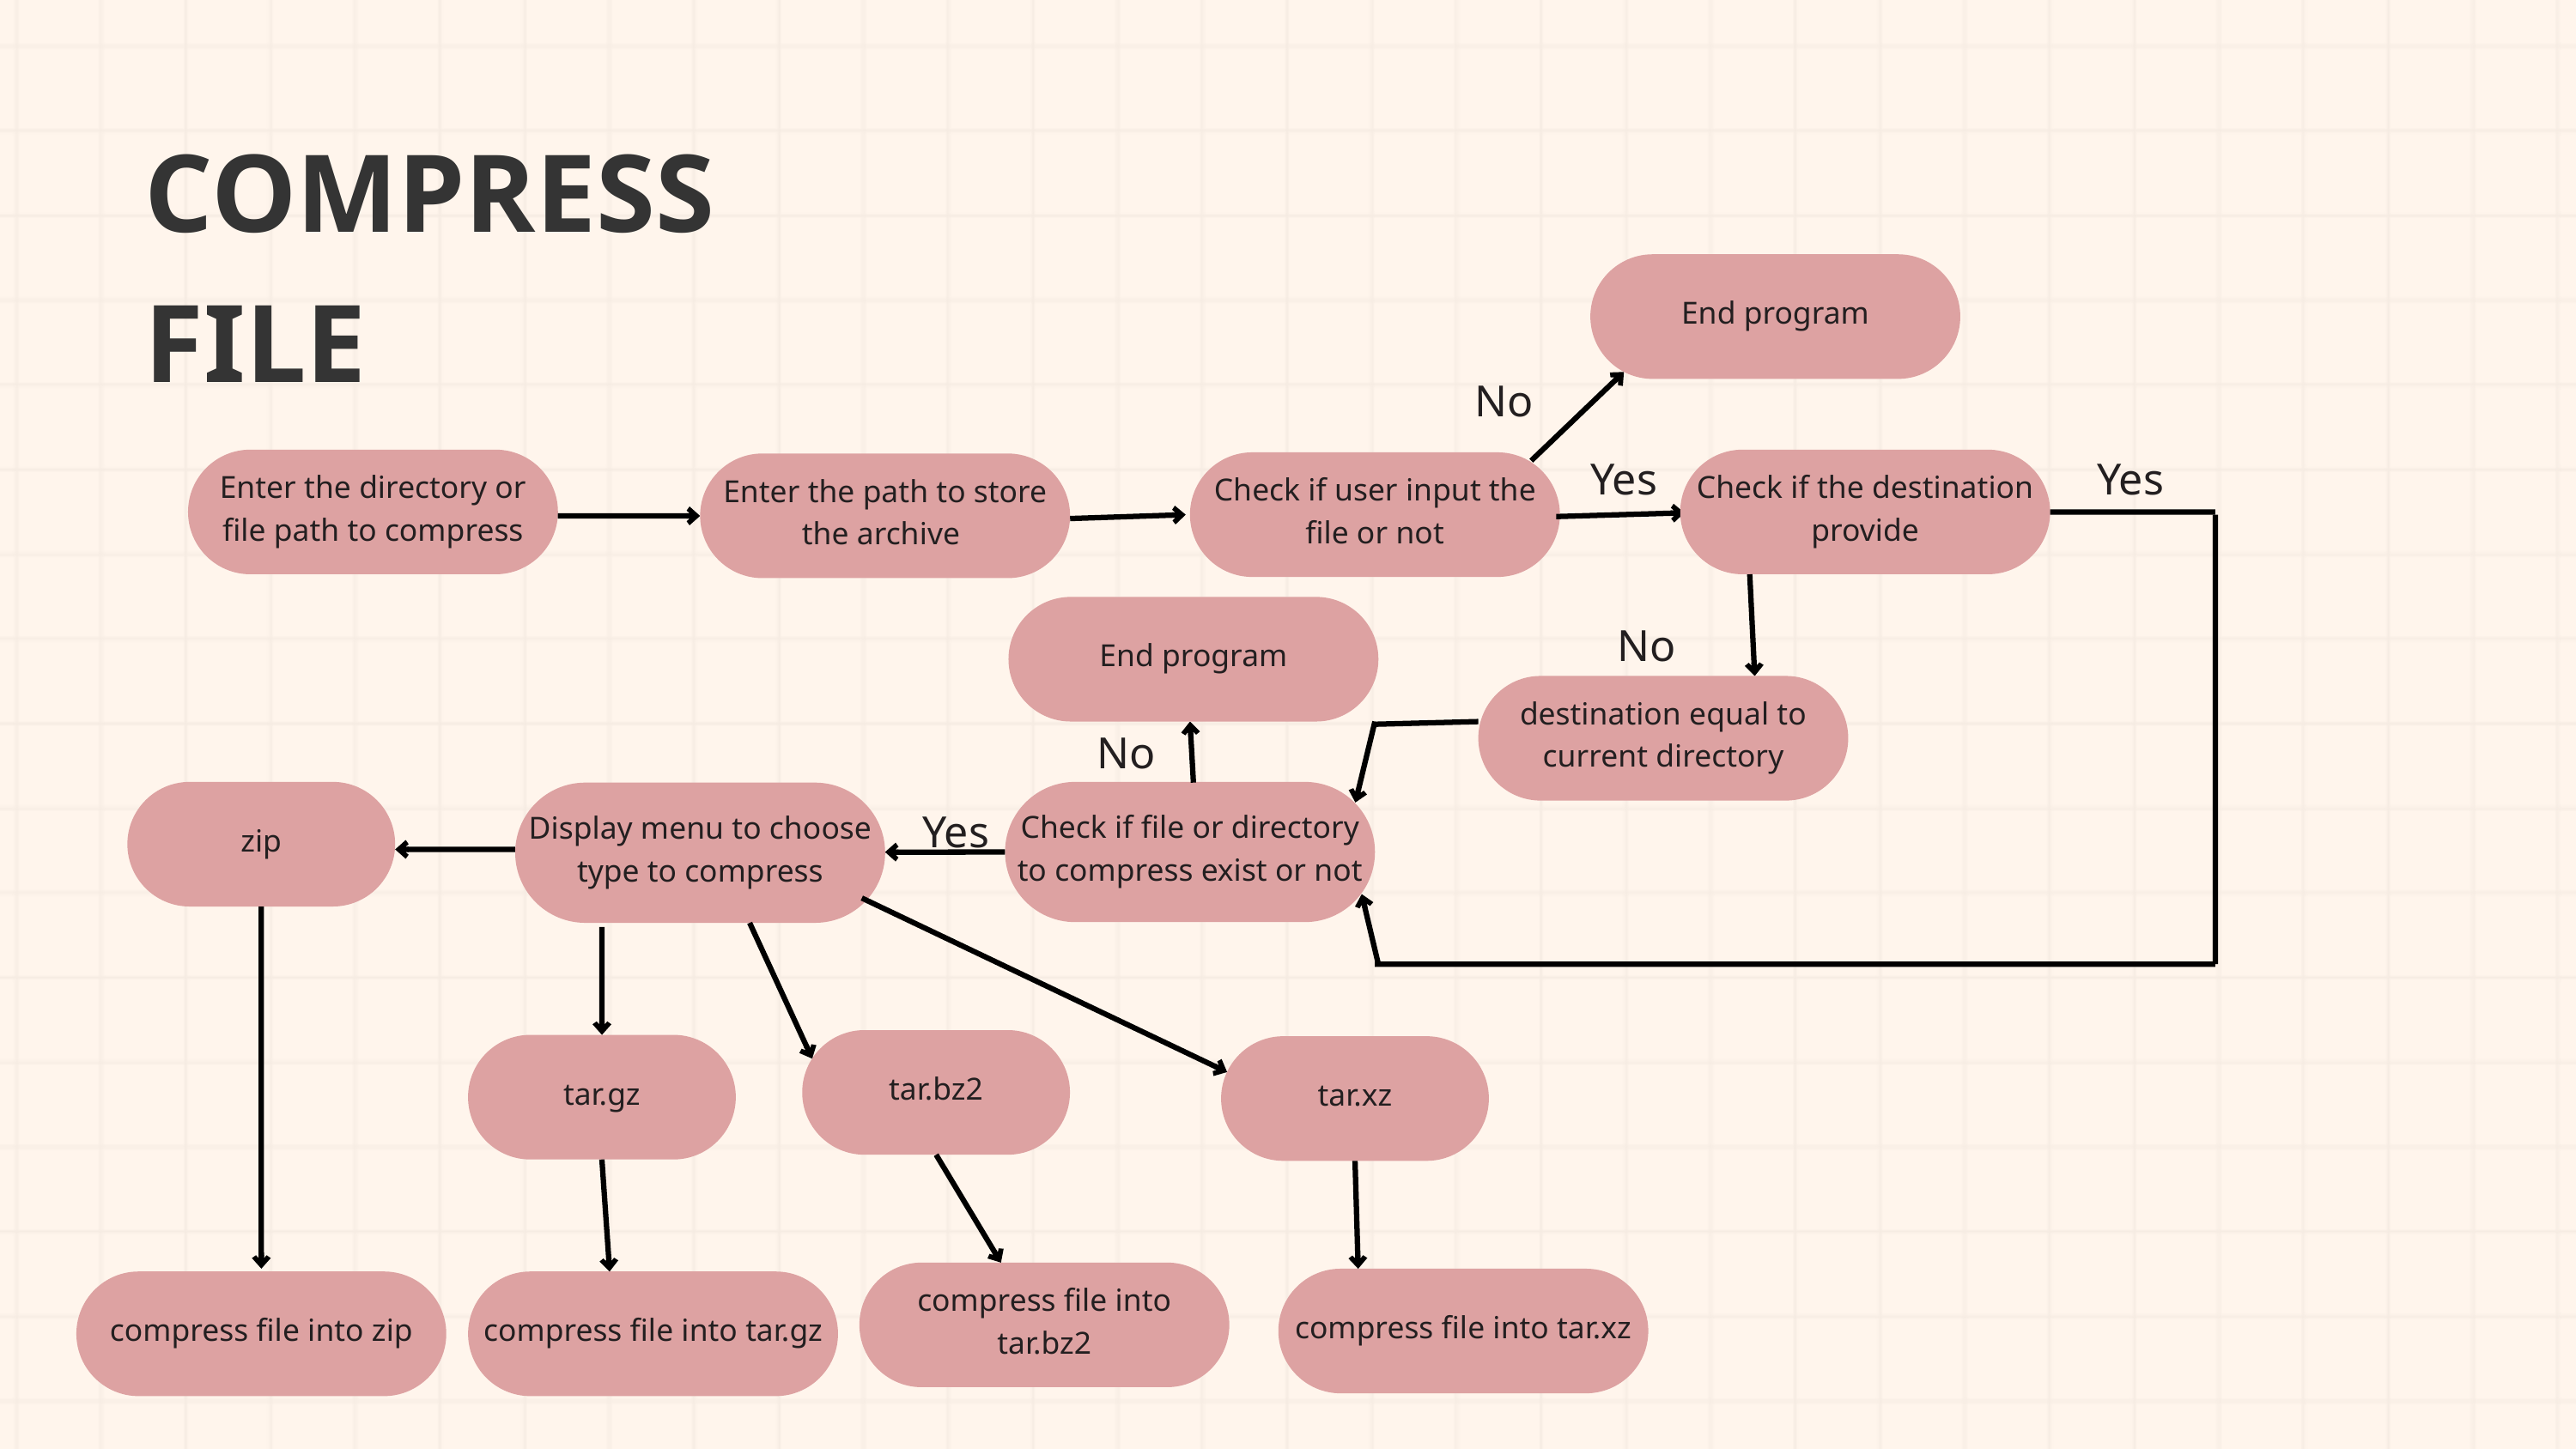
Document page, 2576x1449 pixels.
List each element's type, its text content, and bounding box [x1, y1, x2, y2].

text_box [1189, 452, 1560, 578]
text_box [255, 914, 268, 1269]
text_box [0, 0, 2576, 1449]
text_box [76, 1270, 447, 1397]
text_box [1680, 449, 2050, 575]
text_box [1005, 781, 1376, 923]
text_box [1008, 597, 1379, 722]
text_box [467, 1270, 839, 1397]
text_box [700, 453, 1071, 579]
text_box No [1070, 729, 1182, 778]
text_box No [1447, 365, 1560, 426]
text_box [187, 449, 558, 575]
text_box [801, 1029, 1071, 1155]
text_box No [1590, 609, 1704, 670]
text_box Yes [899, 796, 1000, 856]
text_box Yes [2074, 443, 2187, 504]
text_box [859, 1262, 1230, 1388]
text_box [1589, 253, 1961, 379]
text_box Yes [1567, 443, 1680, 504]
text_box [127, 781, 396, 907]
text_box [1278, 1268, 1649, 1394]
text_box COMPRESS FILE [144, 103, 957, 404]
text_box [1220, 1035, 1490, 1161]
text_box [1478, 676, 1849, 801]
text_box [514, 782, 886, 924]
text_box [467, 1034, 737, 1160]
